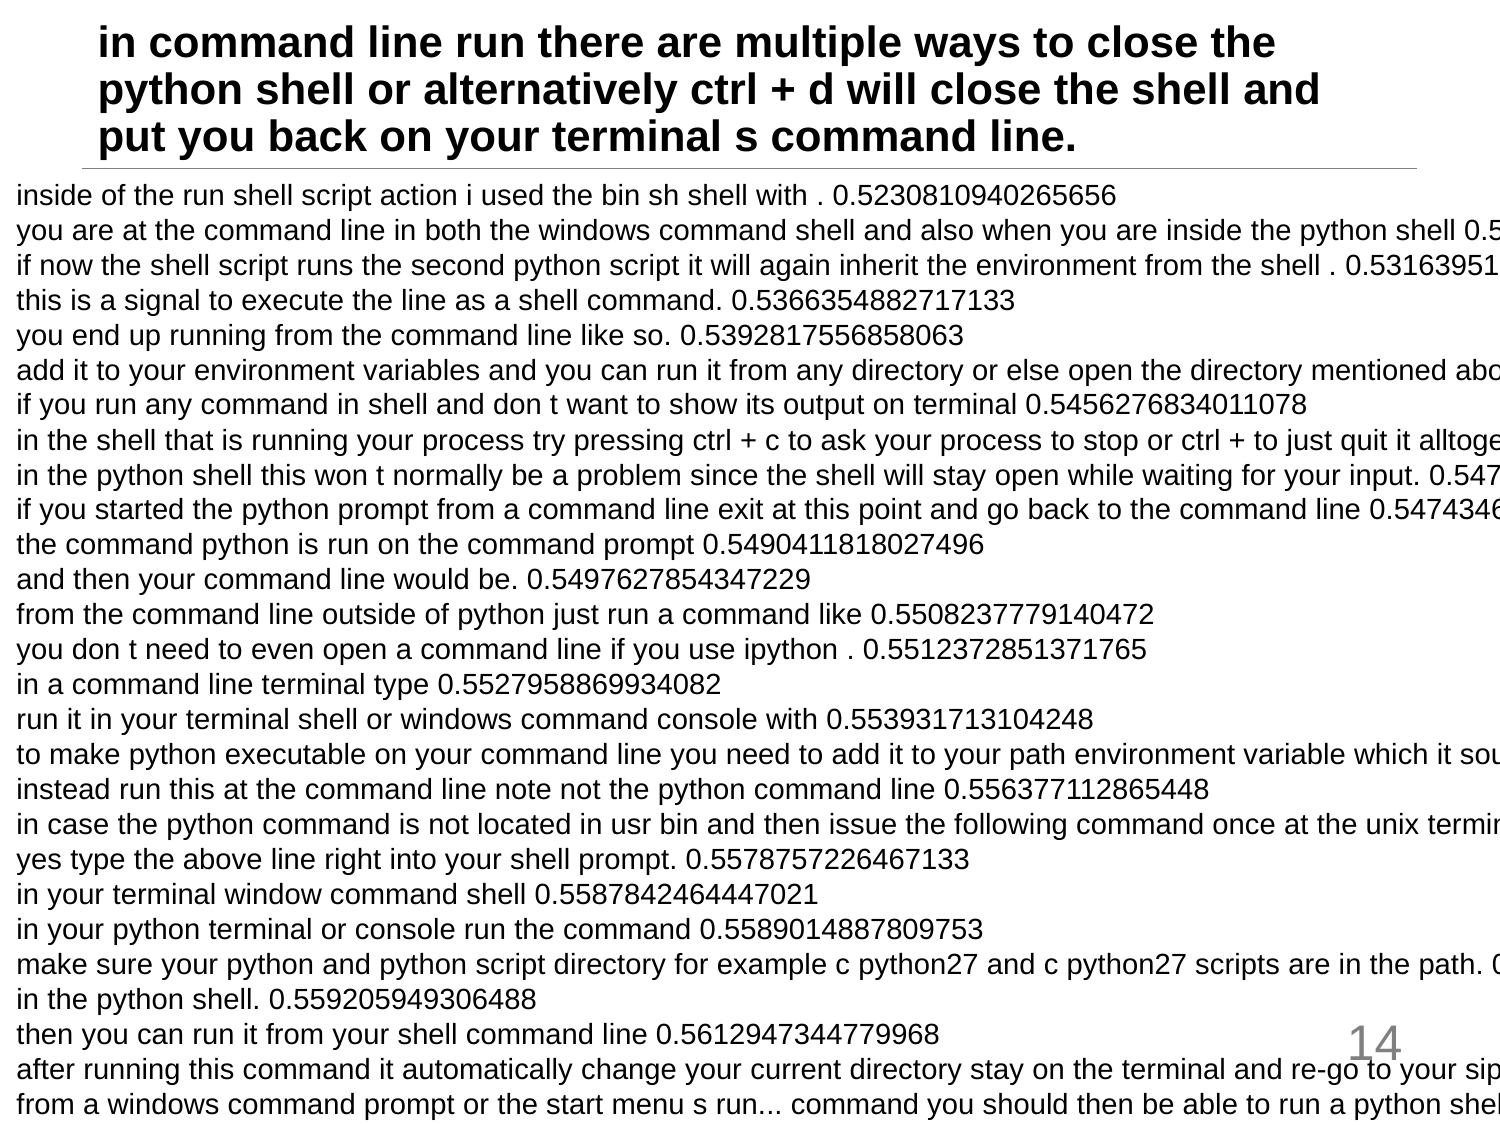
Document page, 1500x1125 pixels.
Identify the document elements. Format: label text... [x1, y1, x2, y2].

title in command line run there are multiple ways to close the python shell or alternatively ctrl + d will close the shell and put you back on your terminal s command line. [82, 0, 1418, 168]
text_box inside of the run shell script action i used the bin sh shell with . 0.5230810940265656 you are at the command line in both the windows command shell and also when you are inside the python shell 0.5303874015808105 if now the shell script runs the second python script it will again inherit the environment from the shell . 0.5316395163536072 this is a signal to execute the line as a shell command. 0.5366354882717133 you end up running from the command line like so. 0.5392817556858063 add it to your environment variables and you can run it from any directory or else open the directory mentioned above in command prompt and run pip install . 0.5443333089351654 if you run any command in shell and don t want to show its output on terminal 0.5456276834011078 in the shell that is running your process try pressing ctrl + c to ask your process to stop or ctrl + to just quit it alltogether 0.5466779470443726 in the python shell this won t normally be a problem since the shell will stay open while waiting for your input. 0.5471236109733582 if you started the python prompt from a command line exit at this point and go back to the command line 0.5474346876144409 the command python is run on the command prompt 0.5490411818027496 and then your command line would be. 0.5497627854347229 from the command line outside of python just run a command like 0.5508237779140472 you don t need to even open a command line if you use ipython . 0.5512372851371765 in a command line terminal type 0.5527958869934082 run it in your terminal shell or windows command console with 0.553931713104248 to make python executable on your command line you need to add it to your path environment variable which it sounds like you have done on the command line 0.5557357668876648 instead run this at the command line note not the python command line 0.556377112865448 in case the python command is not located in usr bin and then issue the following command once at the unix terminal prompt it makes your script executable 0.5575006306171417 yes type the above line right into your shell prompt. 0.5578757226467133 in your terminal window command shell 0.5587842464447021 in your python terminal or console run the command 0.5589014887809753 make sure your python and python script directory for example c python27 and c python27 scripts are in the path. 0.5591131746768951 in the python shell. 0.559205949306488 then you can run it from your shell command line 0.5612947344779968 after running this command it automatically change your current directory stay on the terminal and re-go to your sip-4.19.2 directory and run 0.561966747045517 from a windows command prompt or the start menu s run... command you should then be able to run a python shell via 0.5632842481136322 [1, 168, 1500, 1125]
